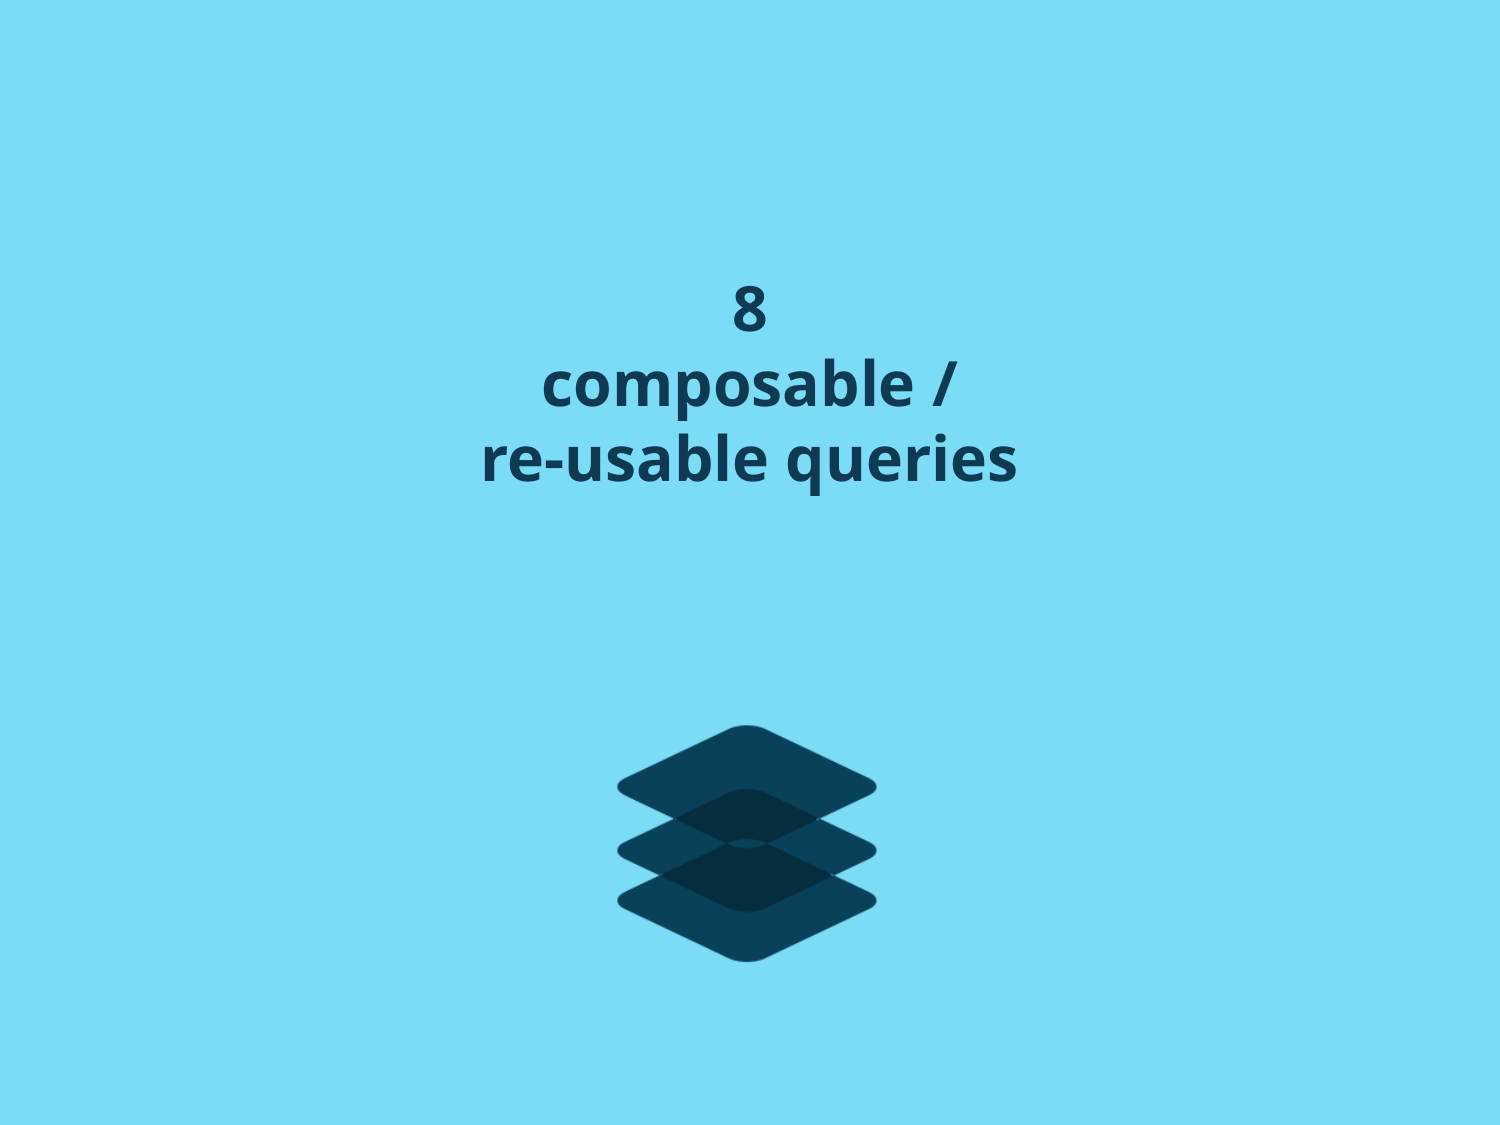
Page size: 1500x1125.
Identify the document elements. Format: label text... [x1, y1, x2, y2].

picture [395, 684, 1105, 1040]
title 8 composable / re-usable queries [112, 261, 1388, 503]
